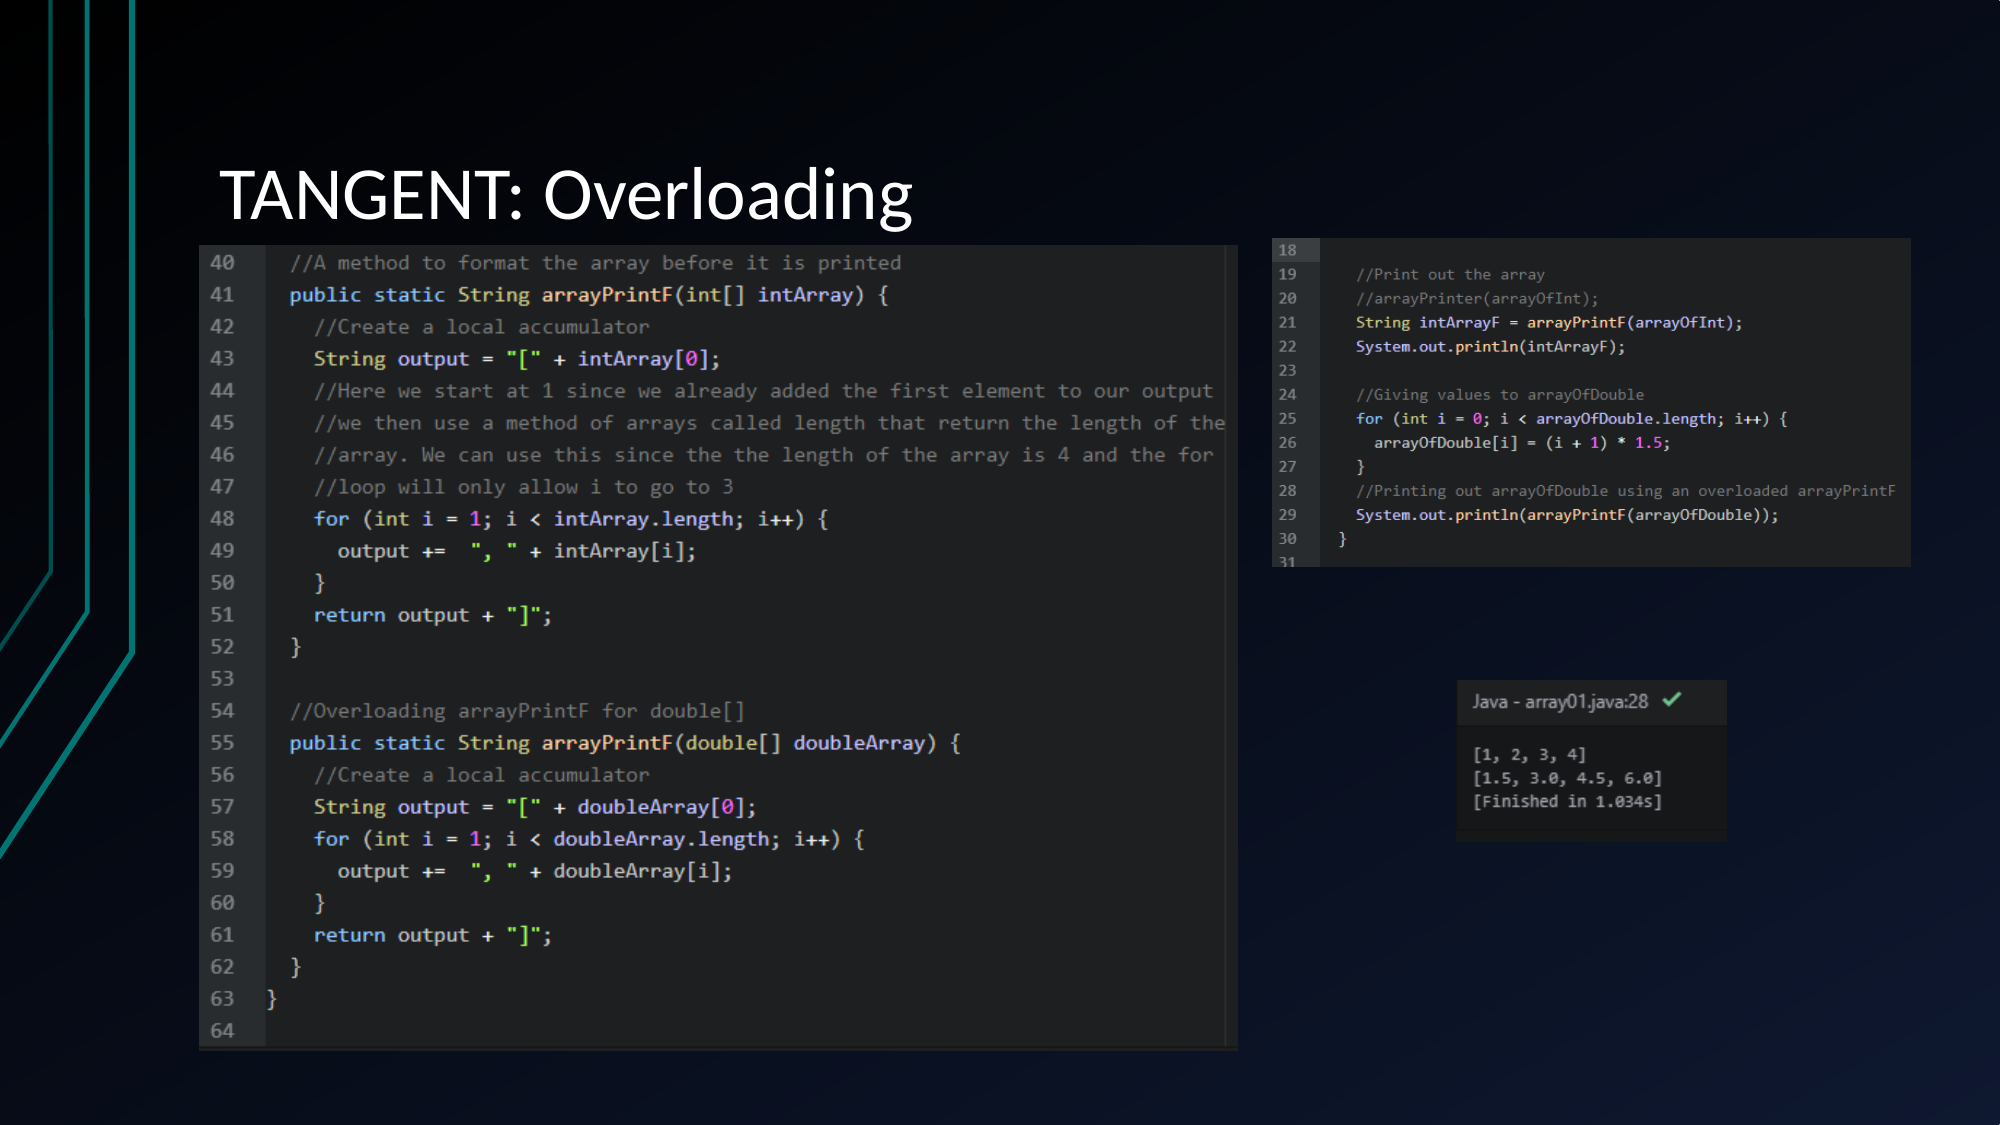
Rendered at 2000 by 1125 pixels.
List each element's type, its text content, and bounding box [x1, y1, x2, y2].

picture [1456, 680, 1727, 842]
title TANGENT: Overloading [199, 45, 1900, 246]
picture [1272, 238, 1911, 568]
picture [199, 245, 1238, 1052]
